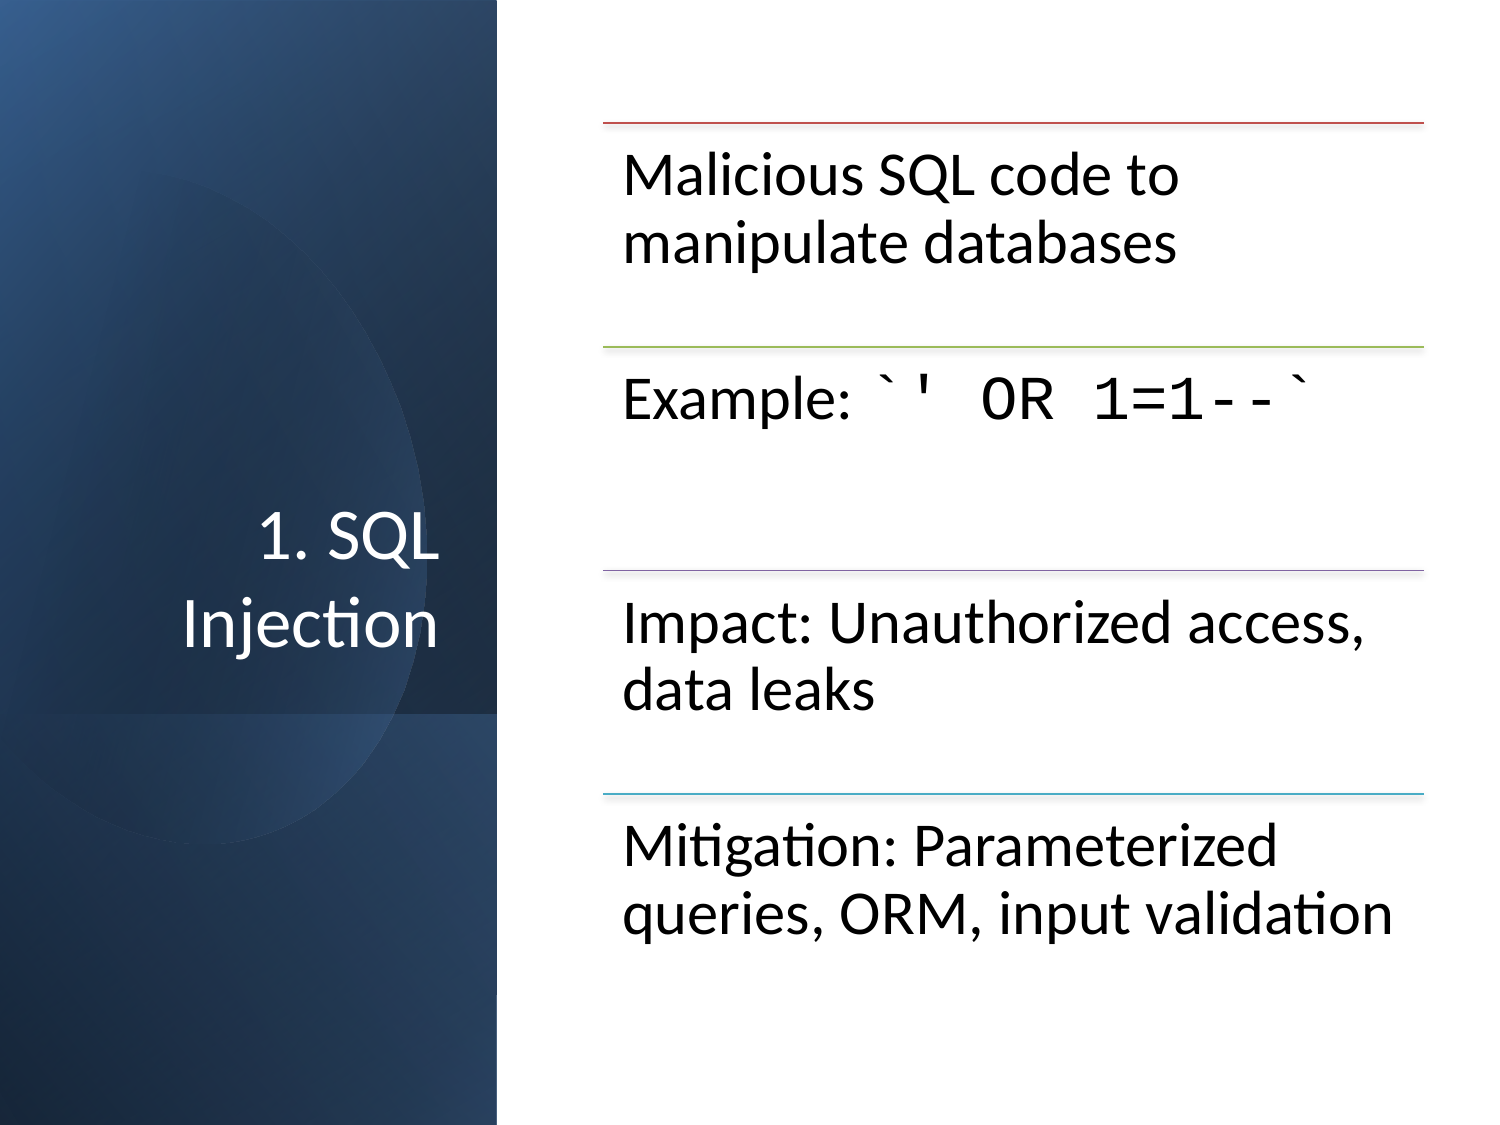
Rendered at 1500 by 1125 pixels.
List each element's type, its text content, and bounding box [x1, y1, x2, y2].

text_box [0, 0, 497, 1125]
text_box [497, 0, 1500, 1125]
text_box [603, 122, 1424, 1018]
title 1. SQL Injection [72, 276, 456, 670]
